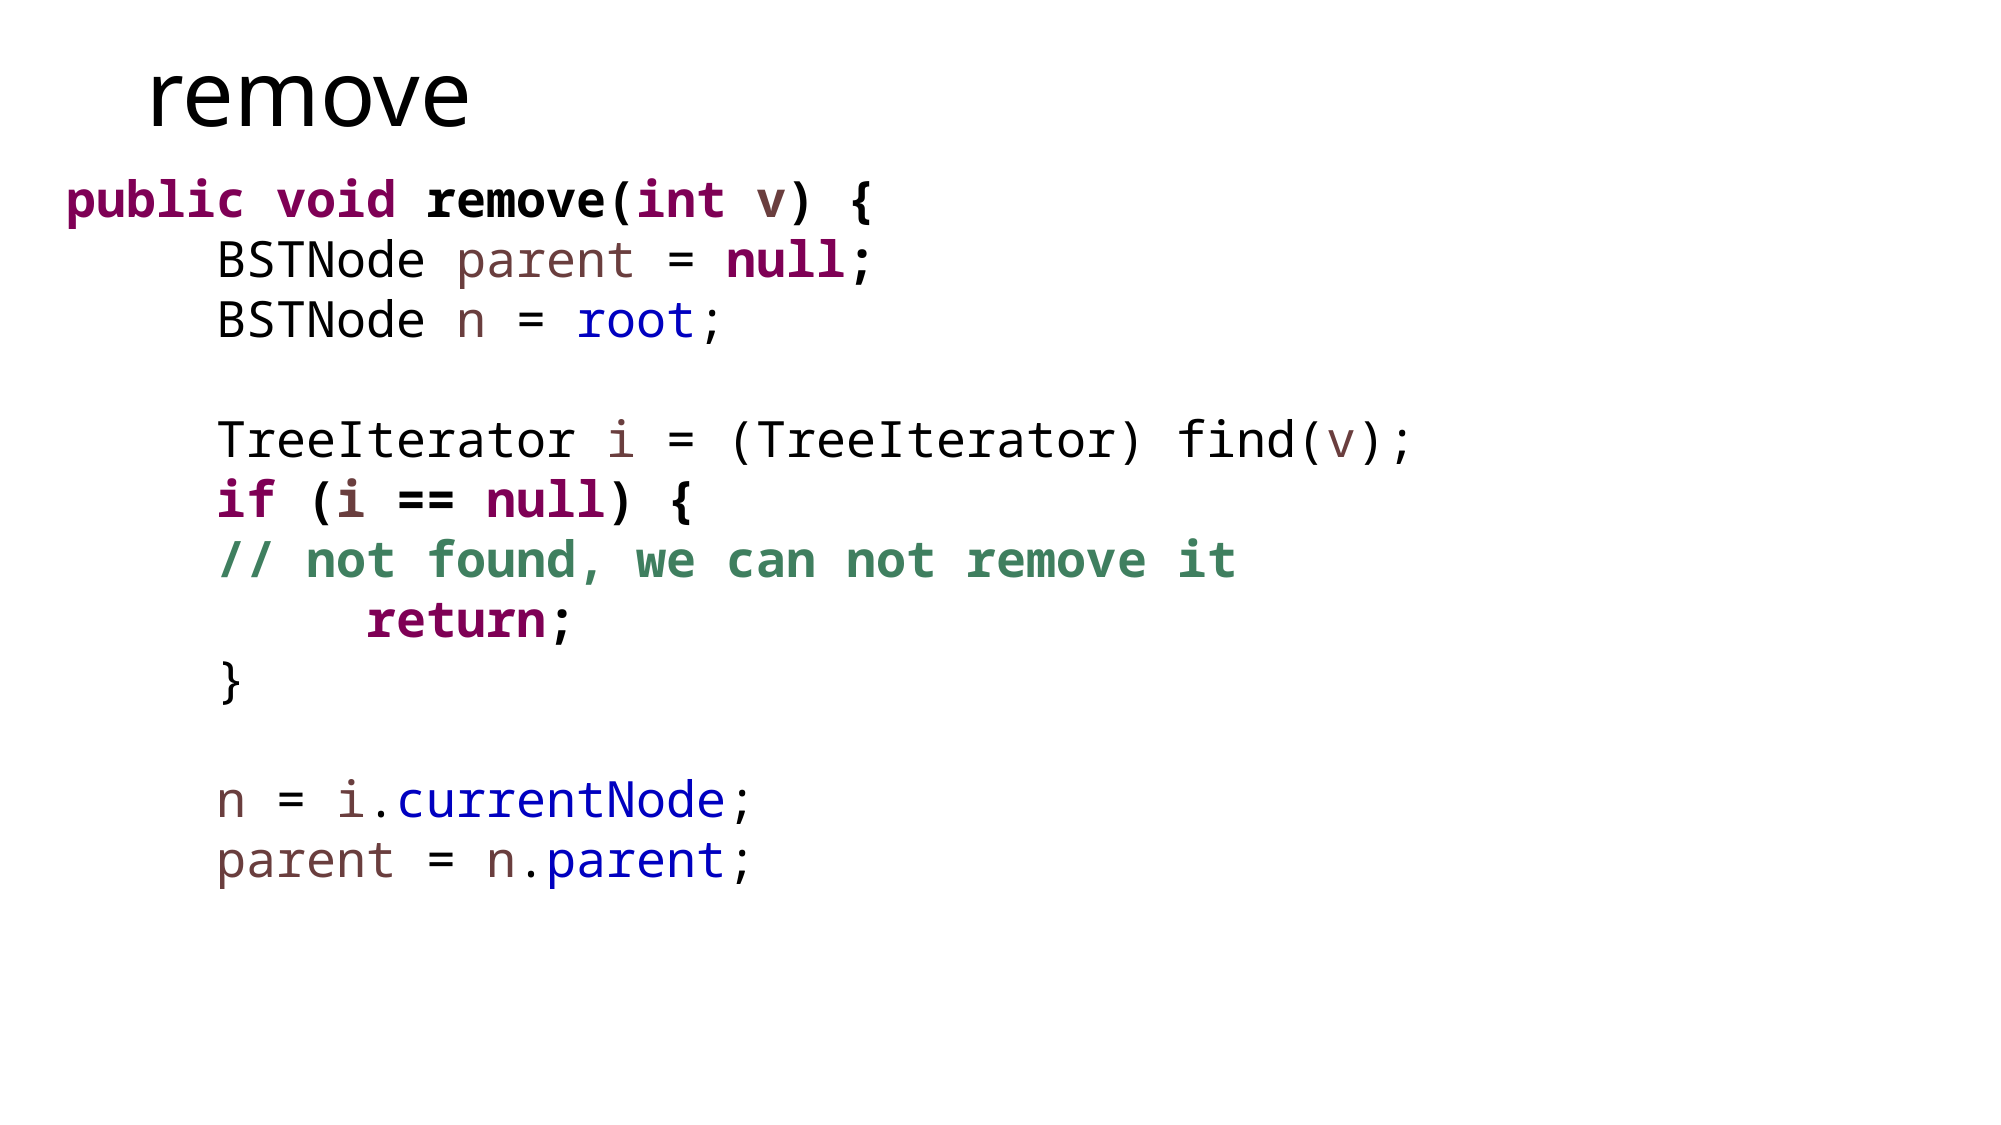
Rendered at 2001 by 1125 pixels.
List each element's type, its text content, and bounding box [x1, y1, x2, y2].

title remove [131, 32, 1857, 160]
text_box public void remove(int v) { BSTNode parent = null; BSTNode n = root; TreeIterator i = (TreeIterator) find(v); if (i == null) { // not found, we can not remove it return; } n = i.currentNode; parent = n.parent; [51, 159, 1500, 895]
